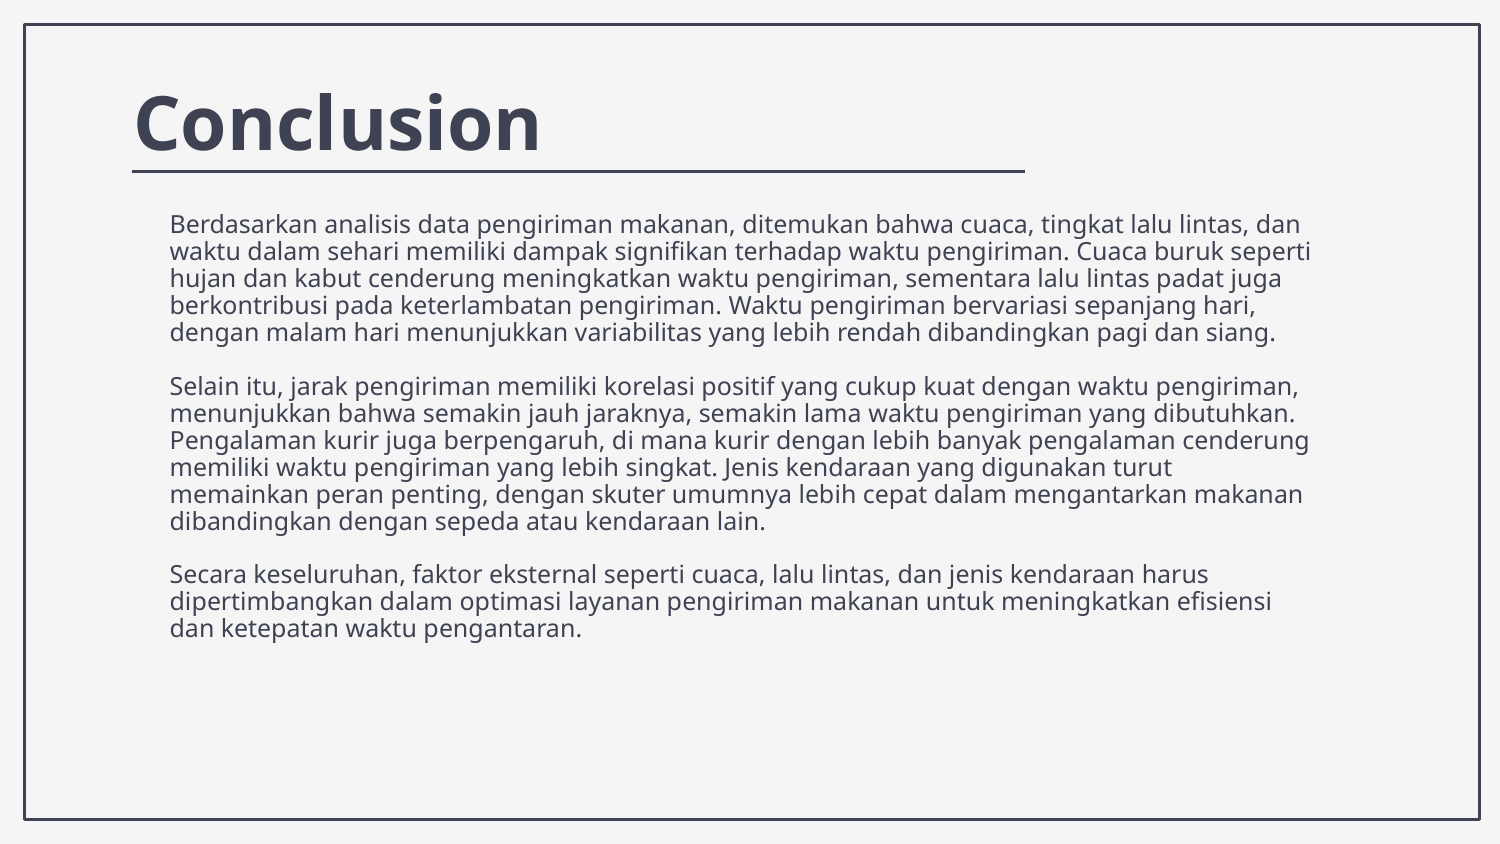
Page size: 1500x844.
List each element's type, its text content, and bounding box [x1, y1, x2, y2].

title Conclusion [118, 60, 1382, 155]
list Berdasarkan analisis data pengiriman makanan, ditemukan bahwa cuaca, tingkat lalu lintas, dan waktu dalam sehari memiliki dampak signifikan terhadap waktu pengiriman. Cuaca buruk seperti hujan dan kabut cenderung meningkatkan waktu pengiriman, sementara lalu lintas padat juga berkontribusi pada keterlambatan pengiriman. Waktu pengiriman bervariasi sepanjang hari, dengan malam hari menunjukkan variabilitas yang lebih rendah dibandingkan pagi dan siang. Selain itu, jarak pengiriman memiliki korelasi positif yang cukup kuat dengan waktu pengiriman, menunjukkan bahwa semakin jauh jaraknya, semakin lama waktu pengiriman yang dibutuhkan. Pengalaman kurir juga berpengaruh, di mana kurir dengan lebih banyak pengalaman cenderung memiliki waktu pengiriman yang lebih singkat. Jenis kendaraan yang digunakan turut memainkan peran penting, dengan skuter umumnya lebih cepat dalam mengantarkan makanan dibandingkan dengan sepeda atau kendaraan lain. Secara keseluruhan, faktor eksternal seperti cuaca, lalu lintas, dan jenis kendaraan harus dipertimbangkan dalam optimasi layanan pengiriman makanan untuk meningkatkan efisiensi dan ketepatan waktu pengantaran. [154, 197, 1335, 754]
